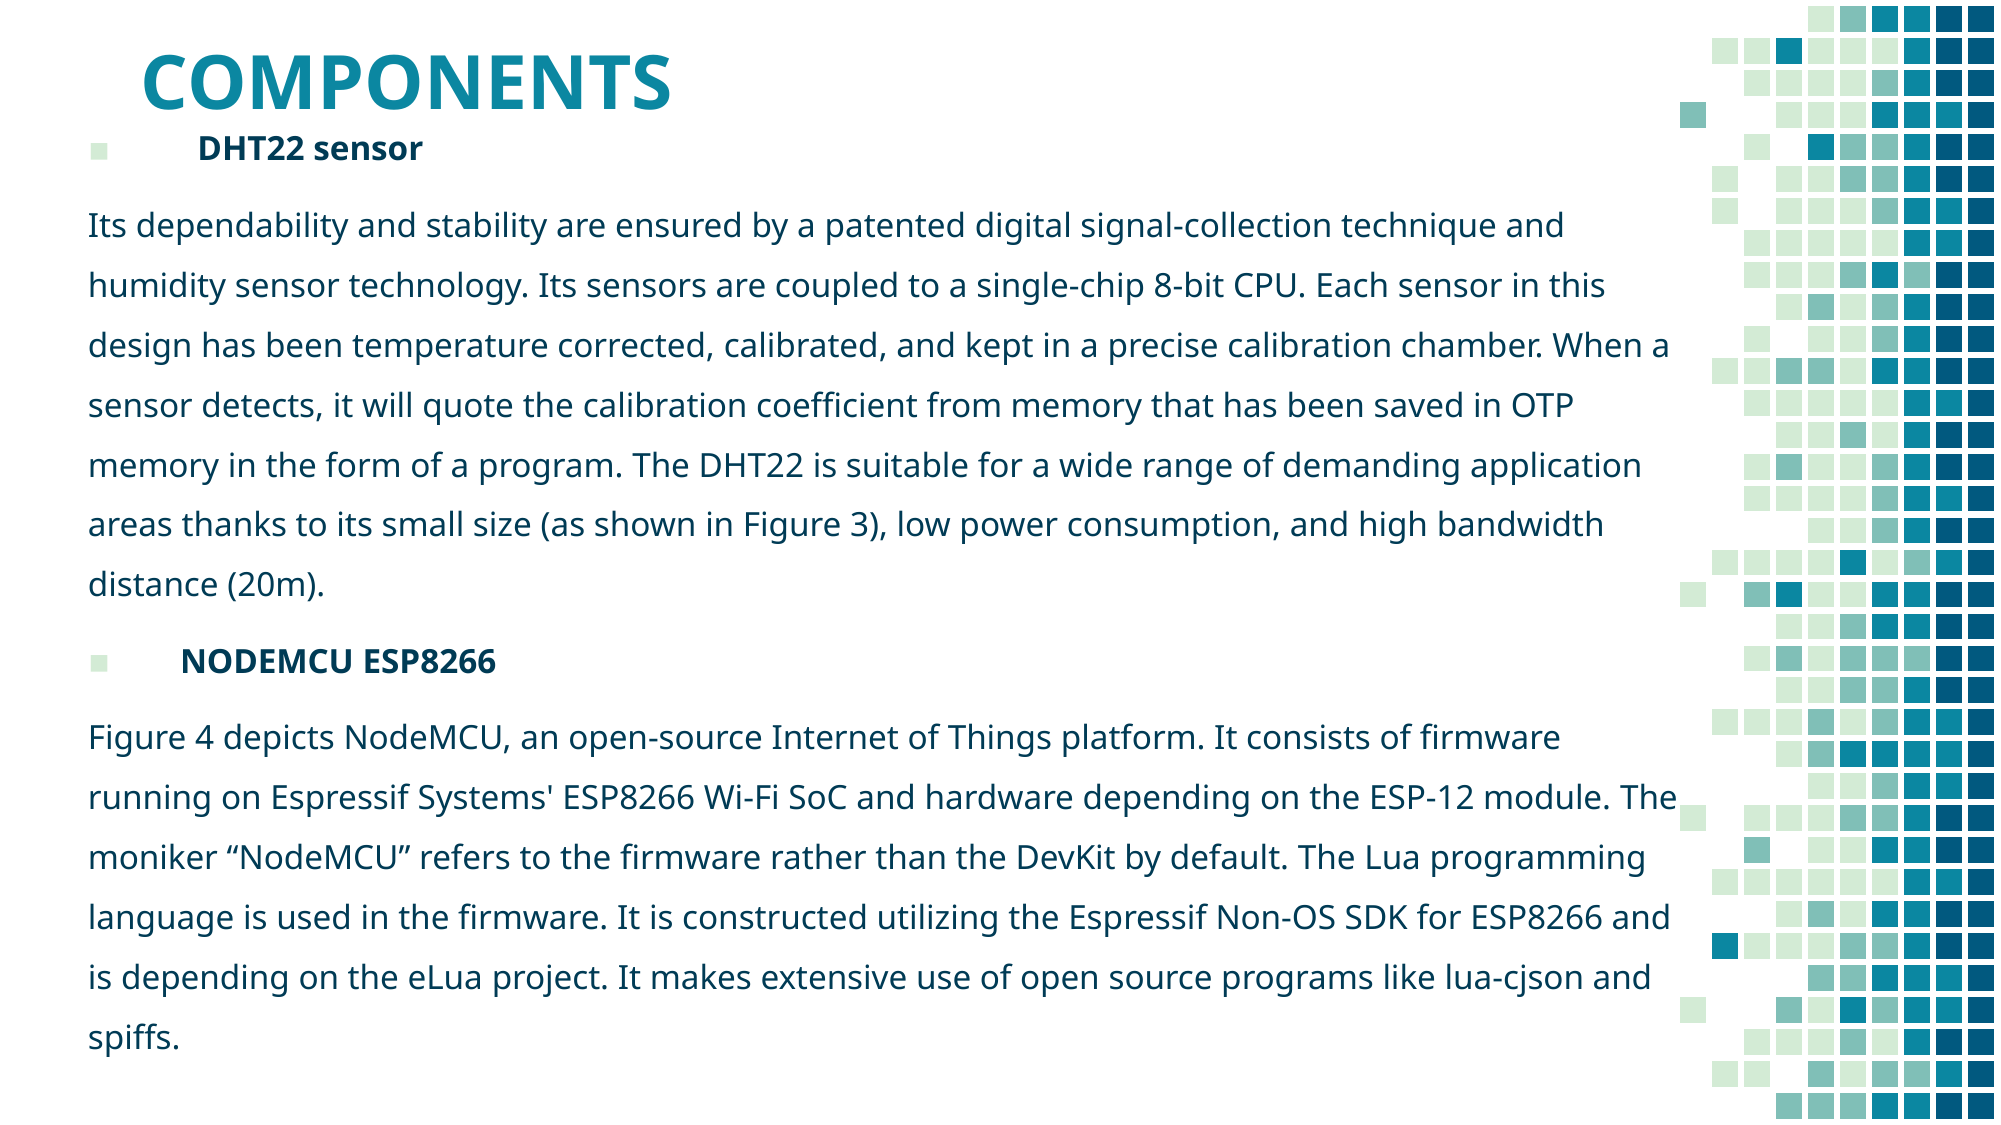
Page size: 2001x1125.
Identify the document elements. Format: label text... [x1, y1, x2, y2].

title COMPONENTS [125, 12, 1605, 112]
list DHT22 sensor Its dependability and stability are ensured by a patented digital signal-collection technique and humidity sensor technology. Its sensors are coupled to a single-chip 8-bit CPU. Each sensor in this design has been temperature corrected, calibrated, and kept in a precise calibration chamber. When a sensor detects, it will quote the calibration coefficient from memory that has been saved in OTP memory in the form of a program. The DHT22 is suitable for a wide range of demanding application areas thanks to its small size (as shown in Figure 3), low power consumption, and high bandwidth distance (20m). NODEMCU ESP8266 Figure 4 depicts NodeMCU, an open-source Internet of Things platform. It consists of firmware running on Espressif Systems' ESP8266 Wi-Fi SoC and hardware depending on the ESP-12 module. The moniker “NodeMCU” refers to the firmware rather than the DevKit by default. The Lua programming language is used in the firmware. It is constructed utilizing the Espressif Non-OS SDK for ESP8266 and is depending on the eLua project. It makes extensive use of open source programs like lua-cjson and spiffs. [56, 112, 1699, 1079]
